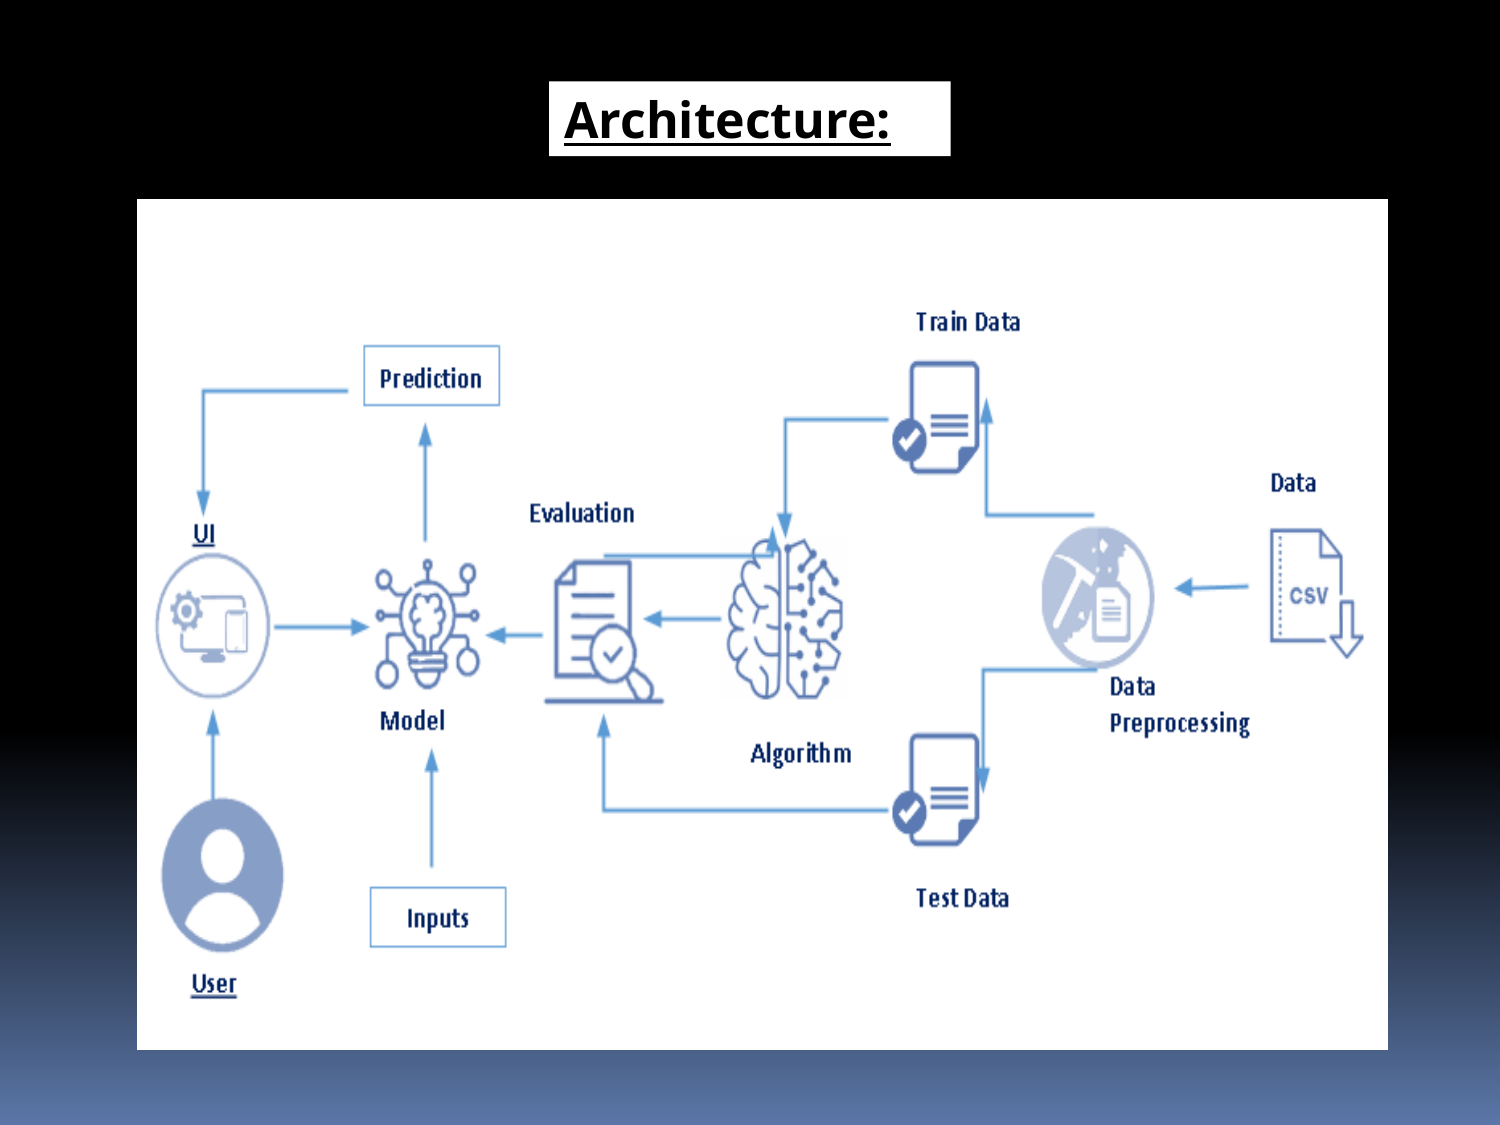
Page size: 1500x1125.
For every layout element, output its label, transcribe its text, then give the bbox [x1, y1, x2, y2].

text_box Architecture: [549, 81, 951, 157]
picture [137, 199, 1388, 1051]
